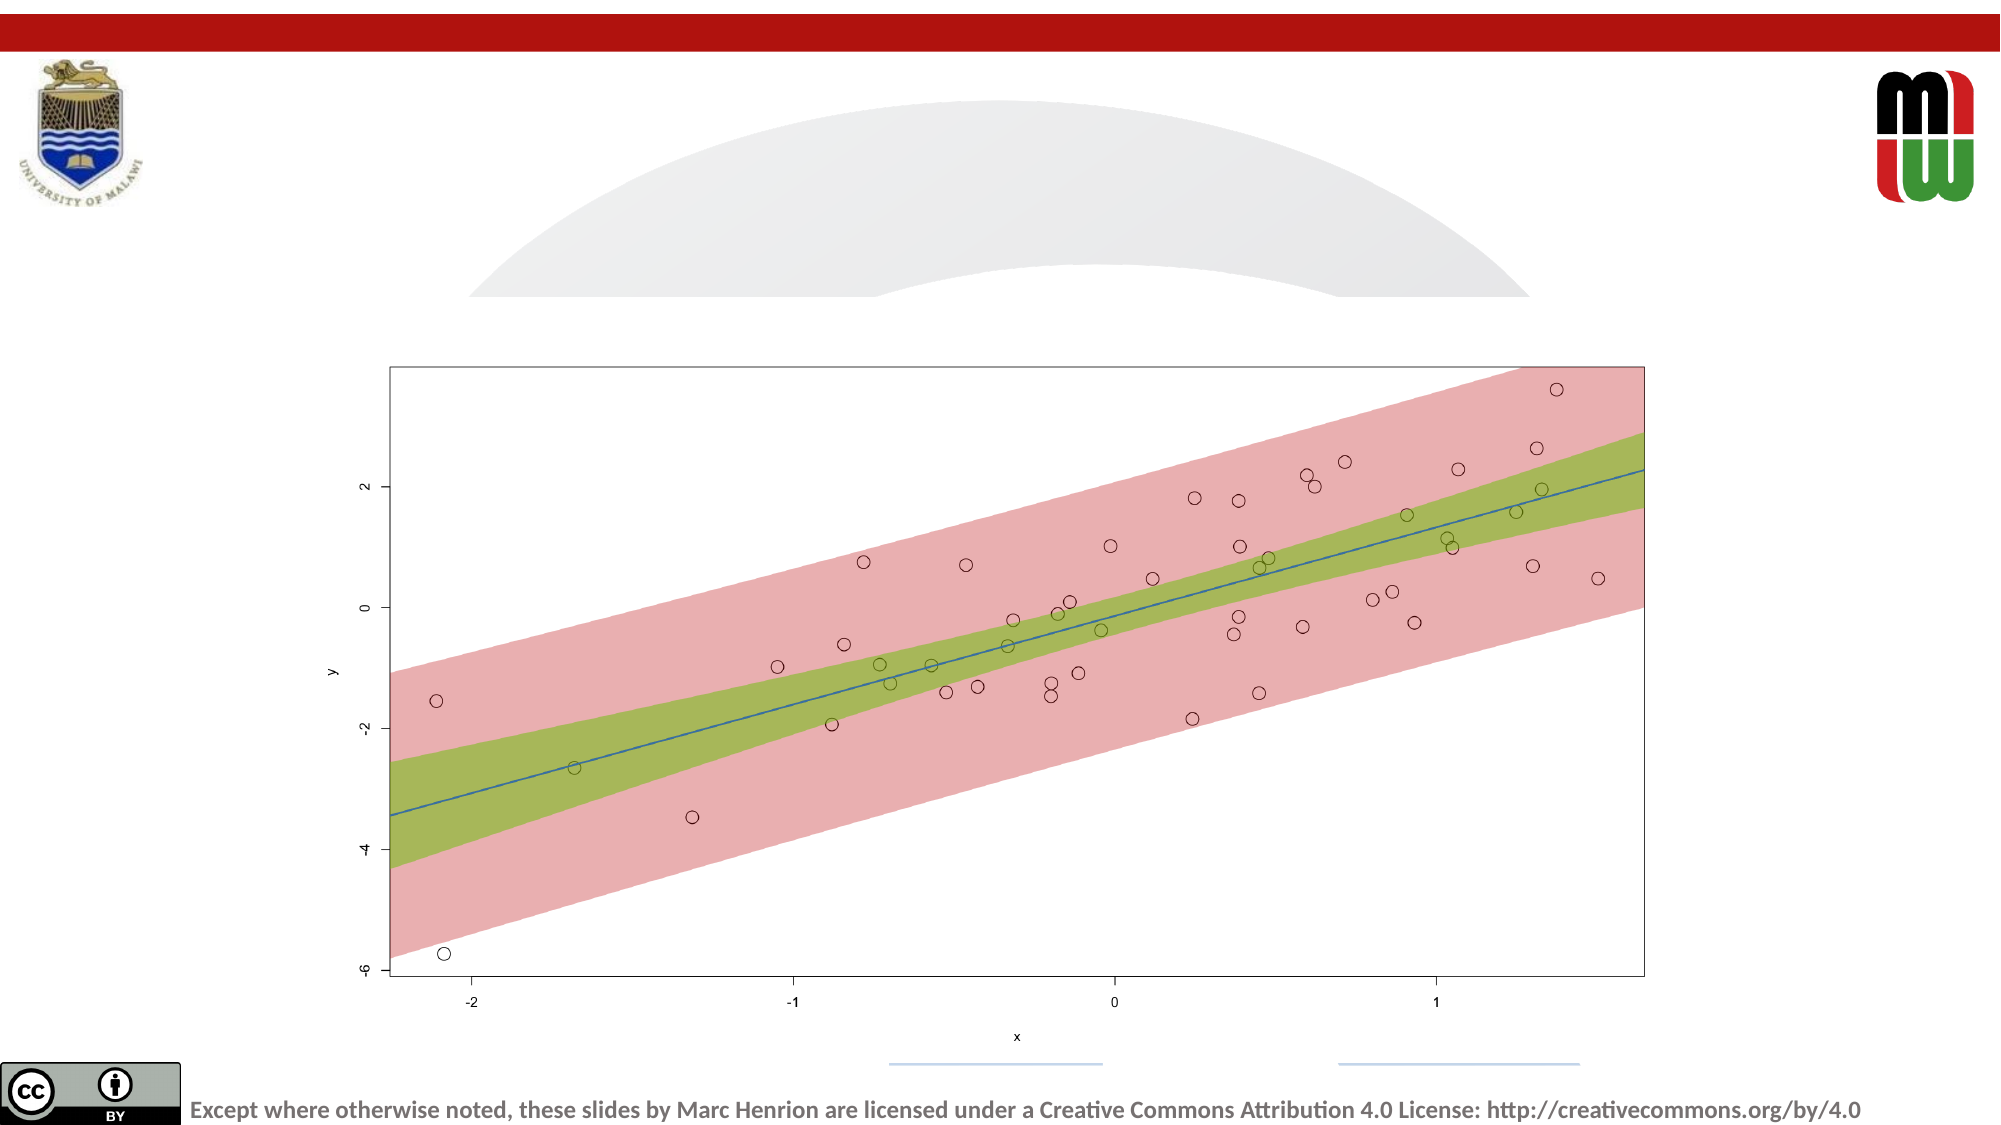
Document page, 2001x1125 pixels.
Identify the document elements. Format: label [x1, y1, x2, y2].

picture [320, 297, 1680, 1063]
picture [19, 59, 143, 207]
picture [0, 1062, 181, 1125]
